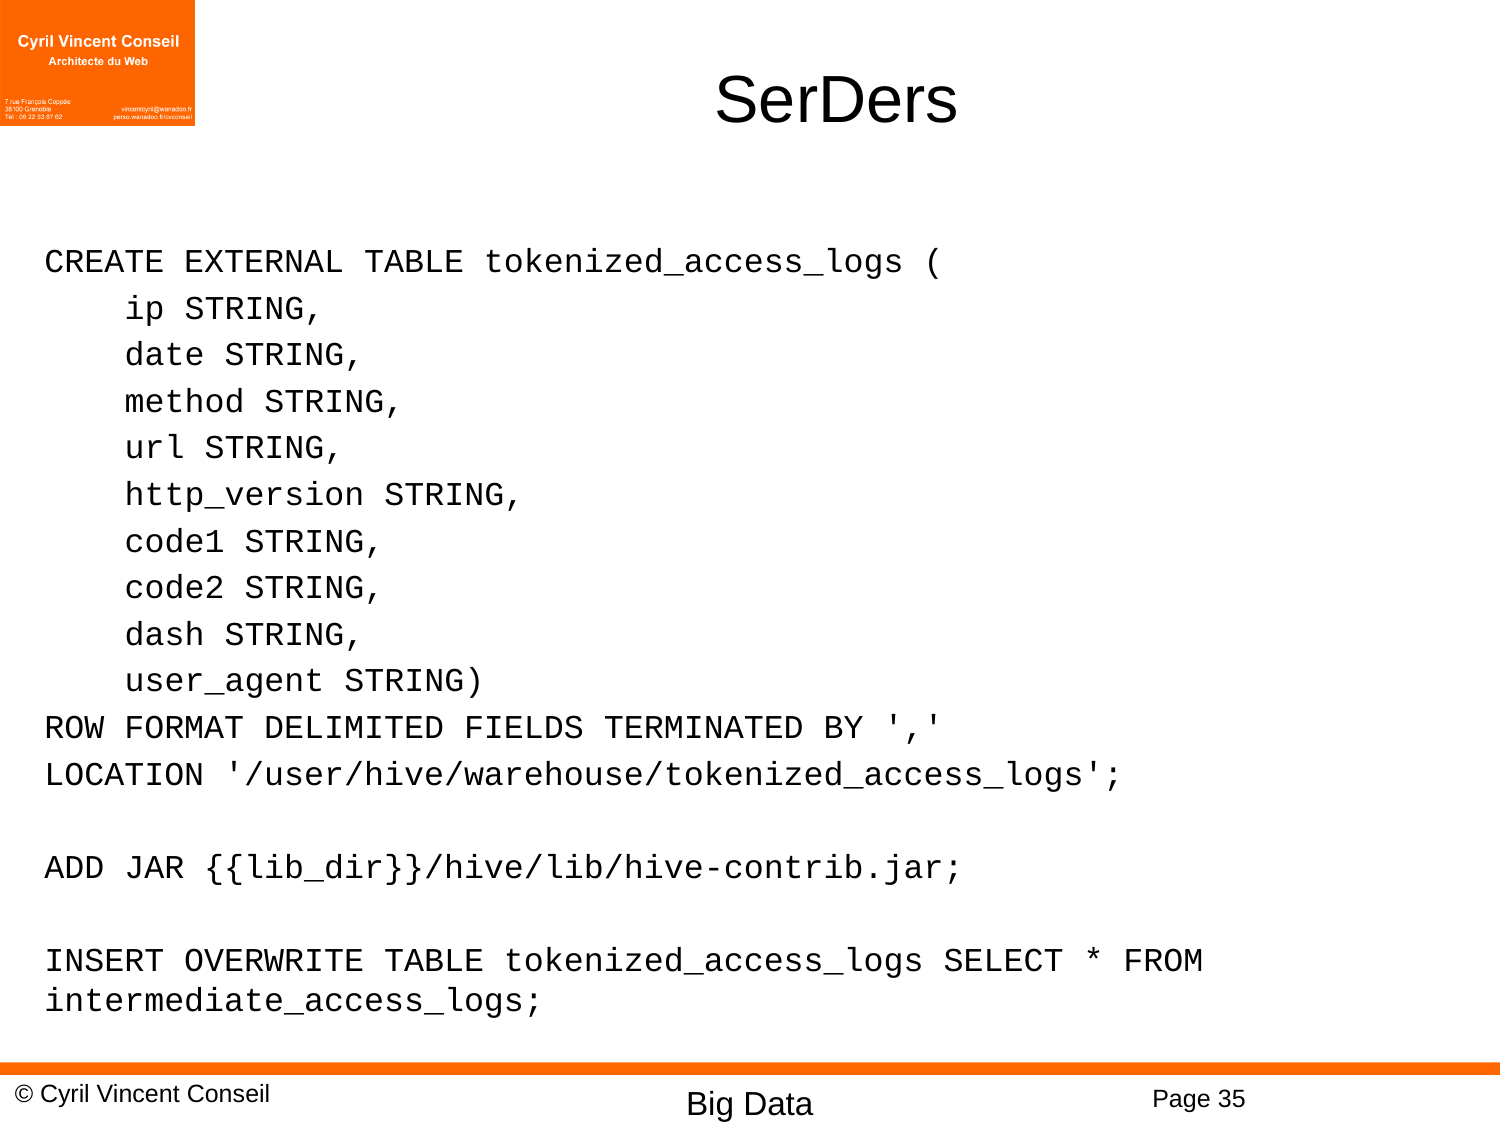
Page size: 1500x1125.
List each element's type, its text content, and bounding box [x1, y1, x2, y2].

list CREATE EXTERNAL TABLE tokenized_access_logs ( ip STRING, date STRING, method STRING, url STRING, http_version STRING, code1 STRING, code2 STRING, dash STRING, user_agent STRING) ROW FORMAT DELIMITED FIELDS TERMINATED BY ',' LOCATION '/user/hive/warehouse/tokenized_access_logs'; ADD JAR {{lib_dir}}/hive/lib/hive-contrib.jar; INSERT OVERWRITE TABLE tokenized_access_logs SELECT * FROM intermediate_access_logs; [29, 231, 1468, 1059]
title SerDers [194, 2, 1480, 190]
picture [0, 0, 195, 126]
